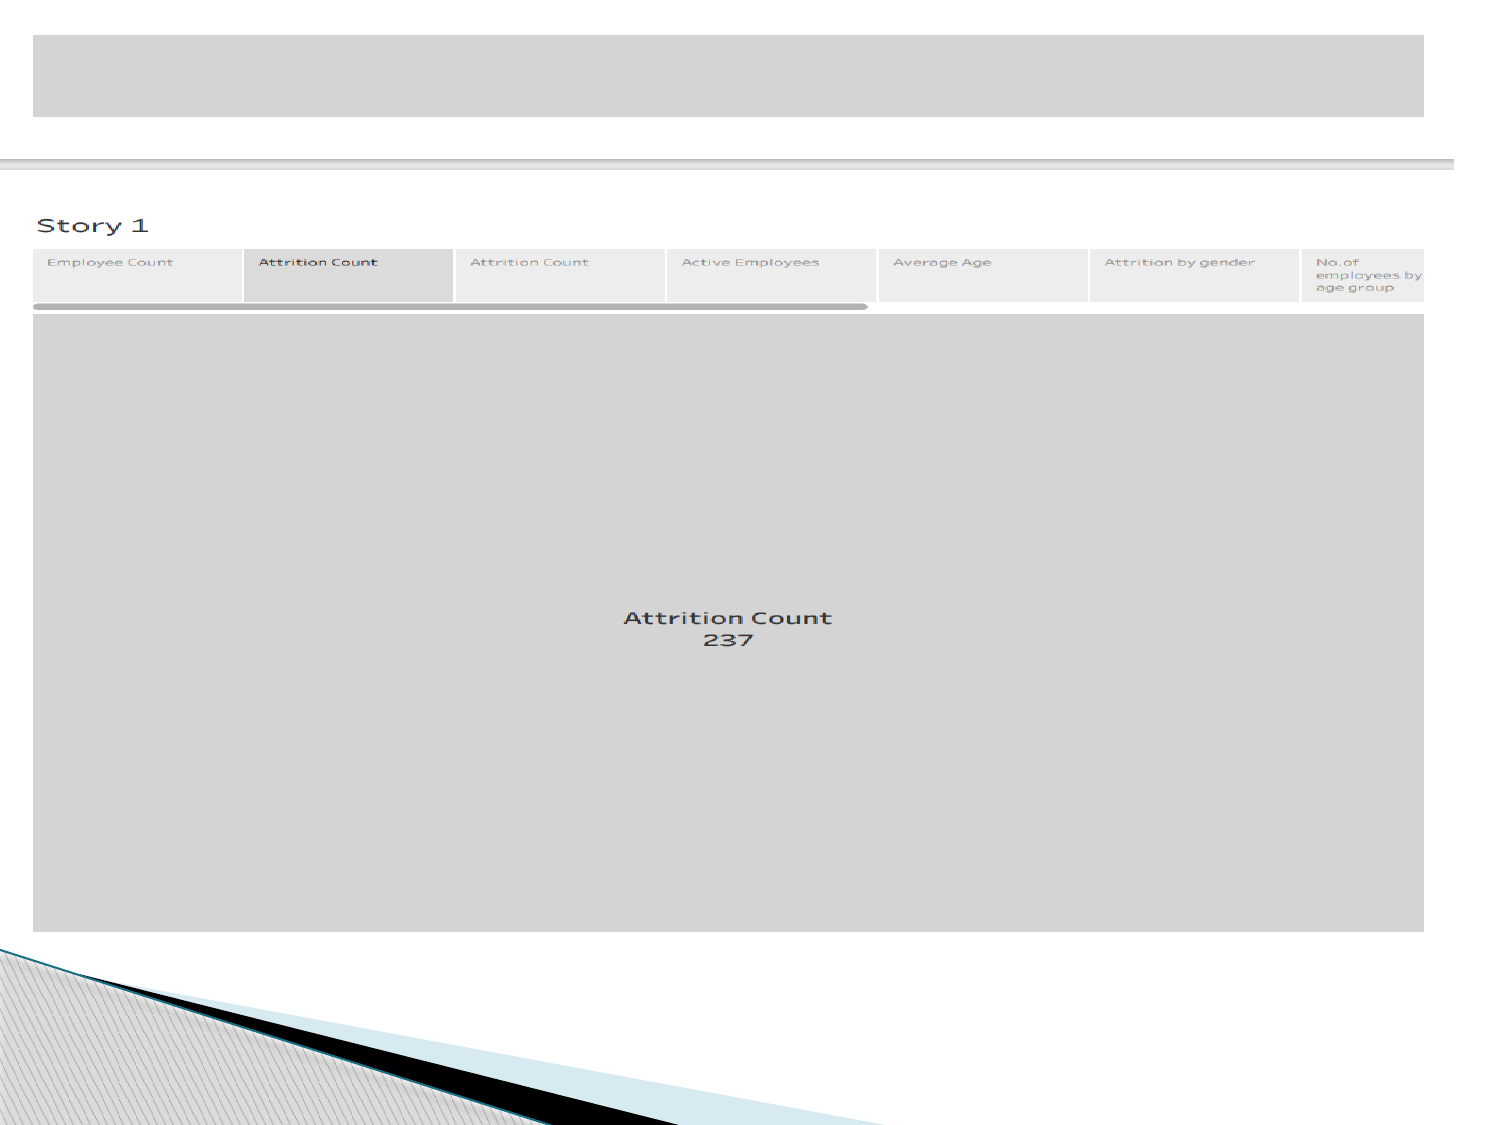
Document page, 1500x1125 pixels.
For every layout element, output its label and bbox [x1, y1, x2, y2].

list [0, 34, 1454, 938]
